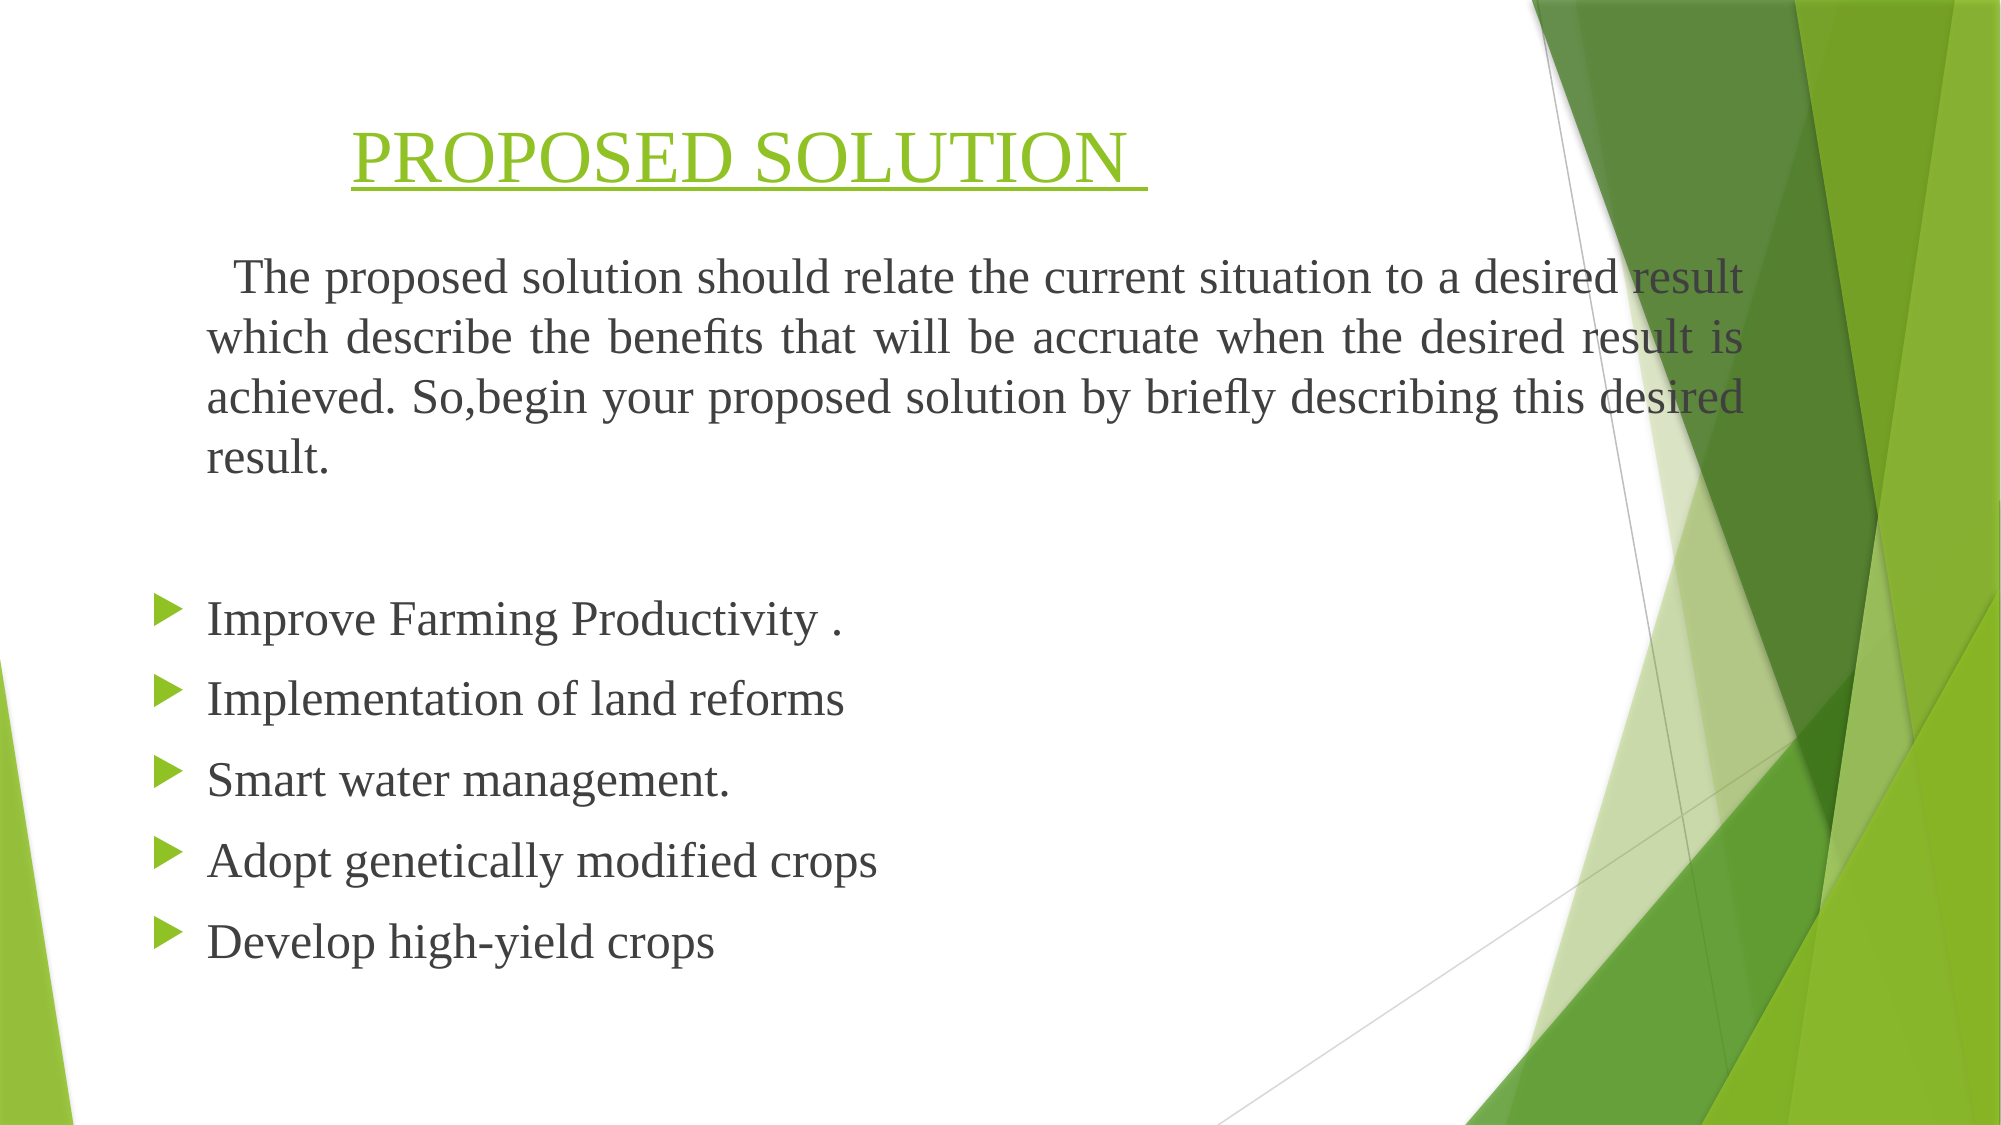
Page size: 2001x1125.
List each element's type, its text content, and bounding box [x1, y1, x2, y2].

list The proposed solution should relate the current situation to a desired result which describe the beneﬁts that will be accruate when the desired result is achieved. So,begin your proposed solution by brieﬂy describing this desired result. Improve Farming Productivity . Implementation of land reforms Smart water management. Adopt genetically modified crops Develop high-yield crops [135, 235, 1761, 1061]
title PROPOSED SOLUTION [111, 99, 1522, 317]
